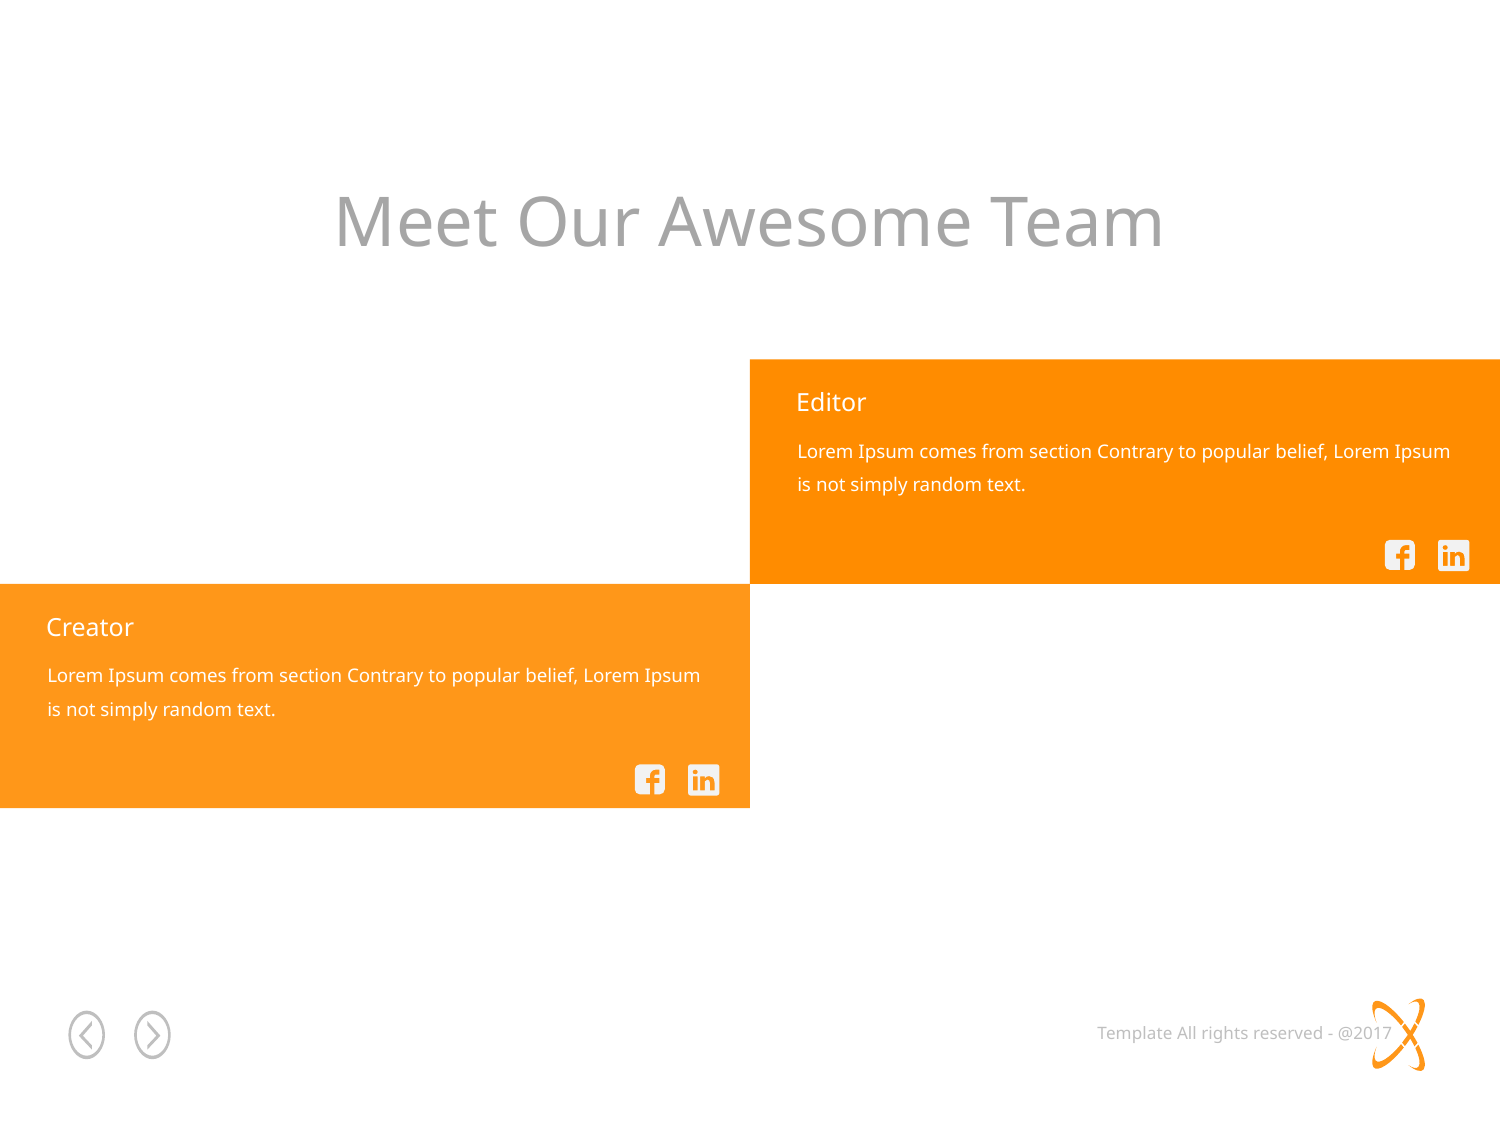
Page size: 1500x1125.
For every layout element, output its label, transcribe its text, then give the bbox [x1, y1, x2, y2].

text_box [634, 764, 665, 795]
text_box Meet Our Awesome Team [319, 170, 1181, 268]
text_box [0, 584, 749, 809]
text_box [1384, 539, 1415, 570]
text_box [749, 358, 1500, 583]
text_box Editor [781, 379, 882, 424]
text_box Creator [31, 603, 149, 649]
picture [0, 359, 1500, 809]
text_box Lorem Ipsum comes from section Contrary to popular belief, Lorem Ipsum is not simply random text. [32, 645, 720, 728]
text_box Lorem Ipsum comes from section Contrary to popular belief, Lorem Ipsum is not simply random text. [782, 420, 1470, 503]
text_box [1438, 539, 1470, 572]
text_box [688, 764, 720, 796]
